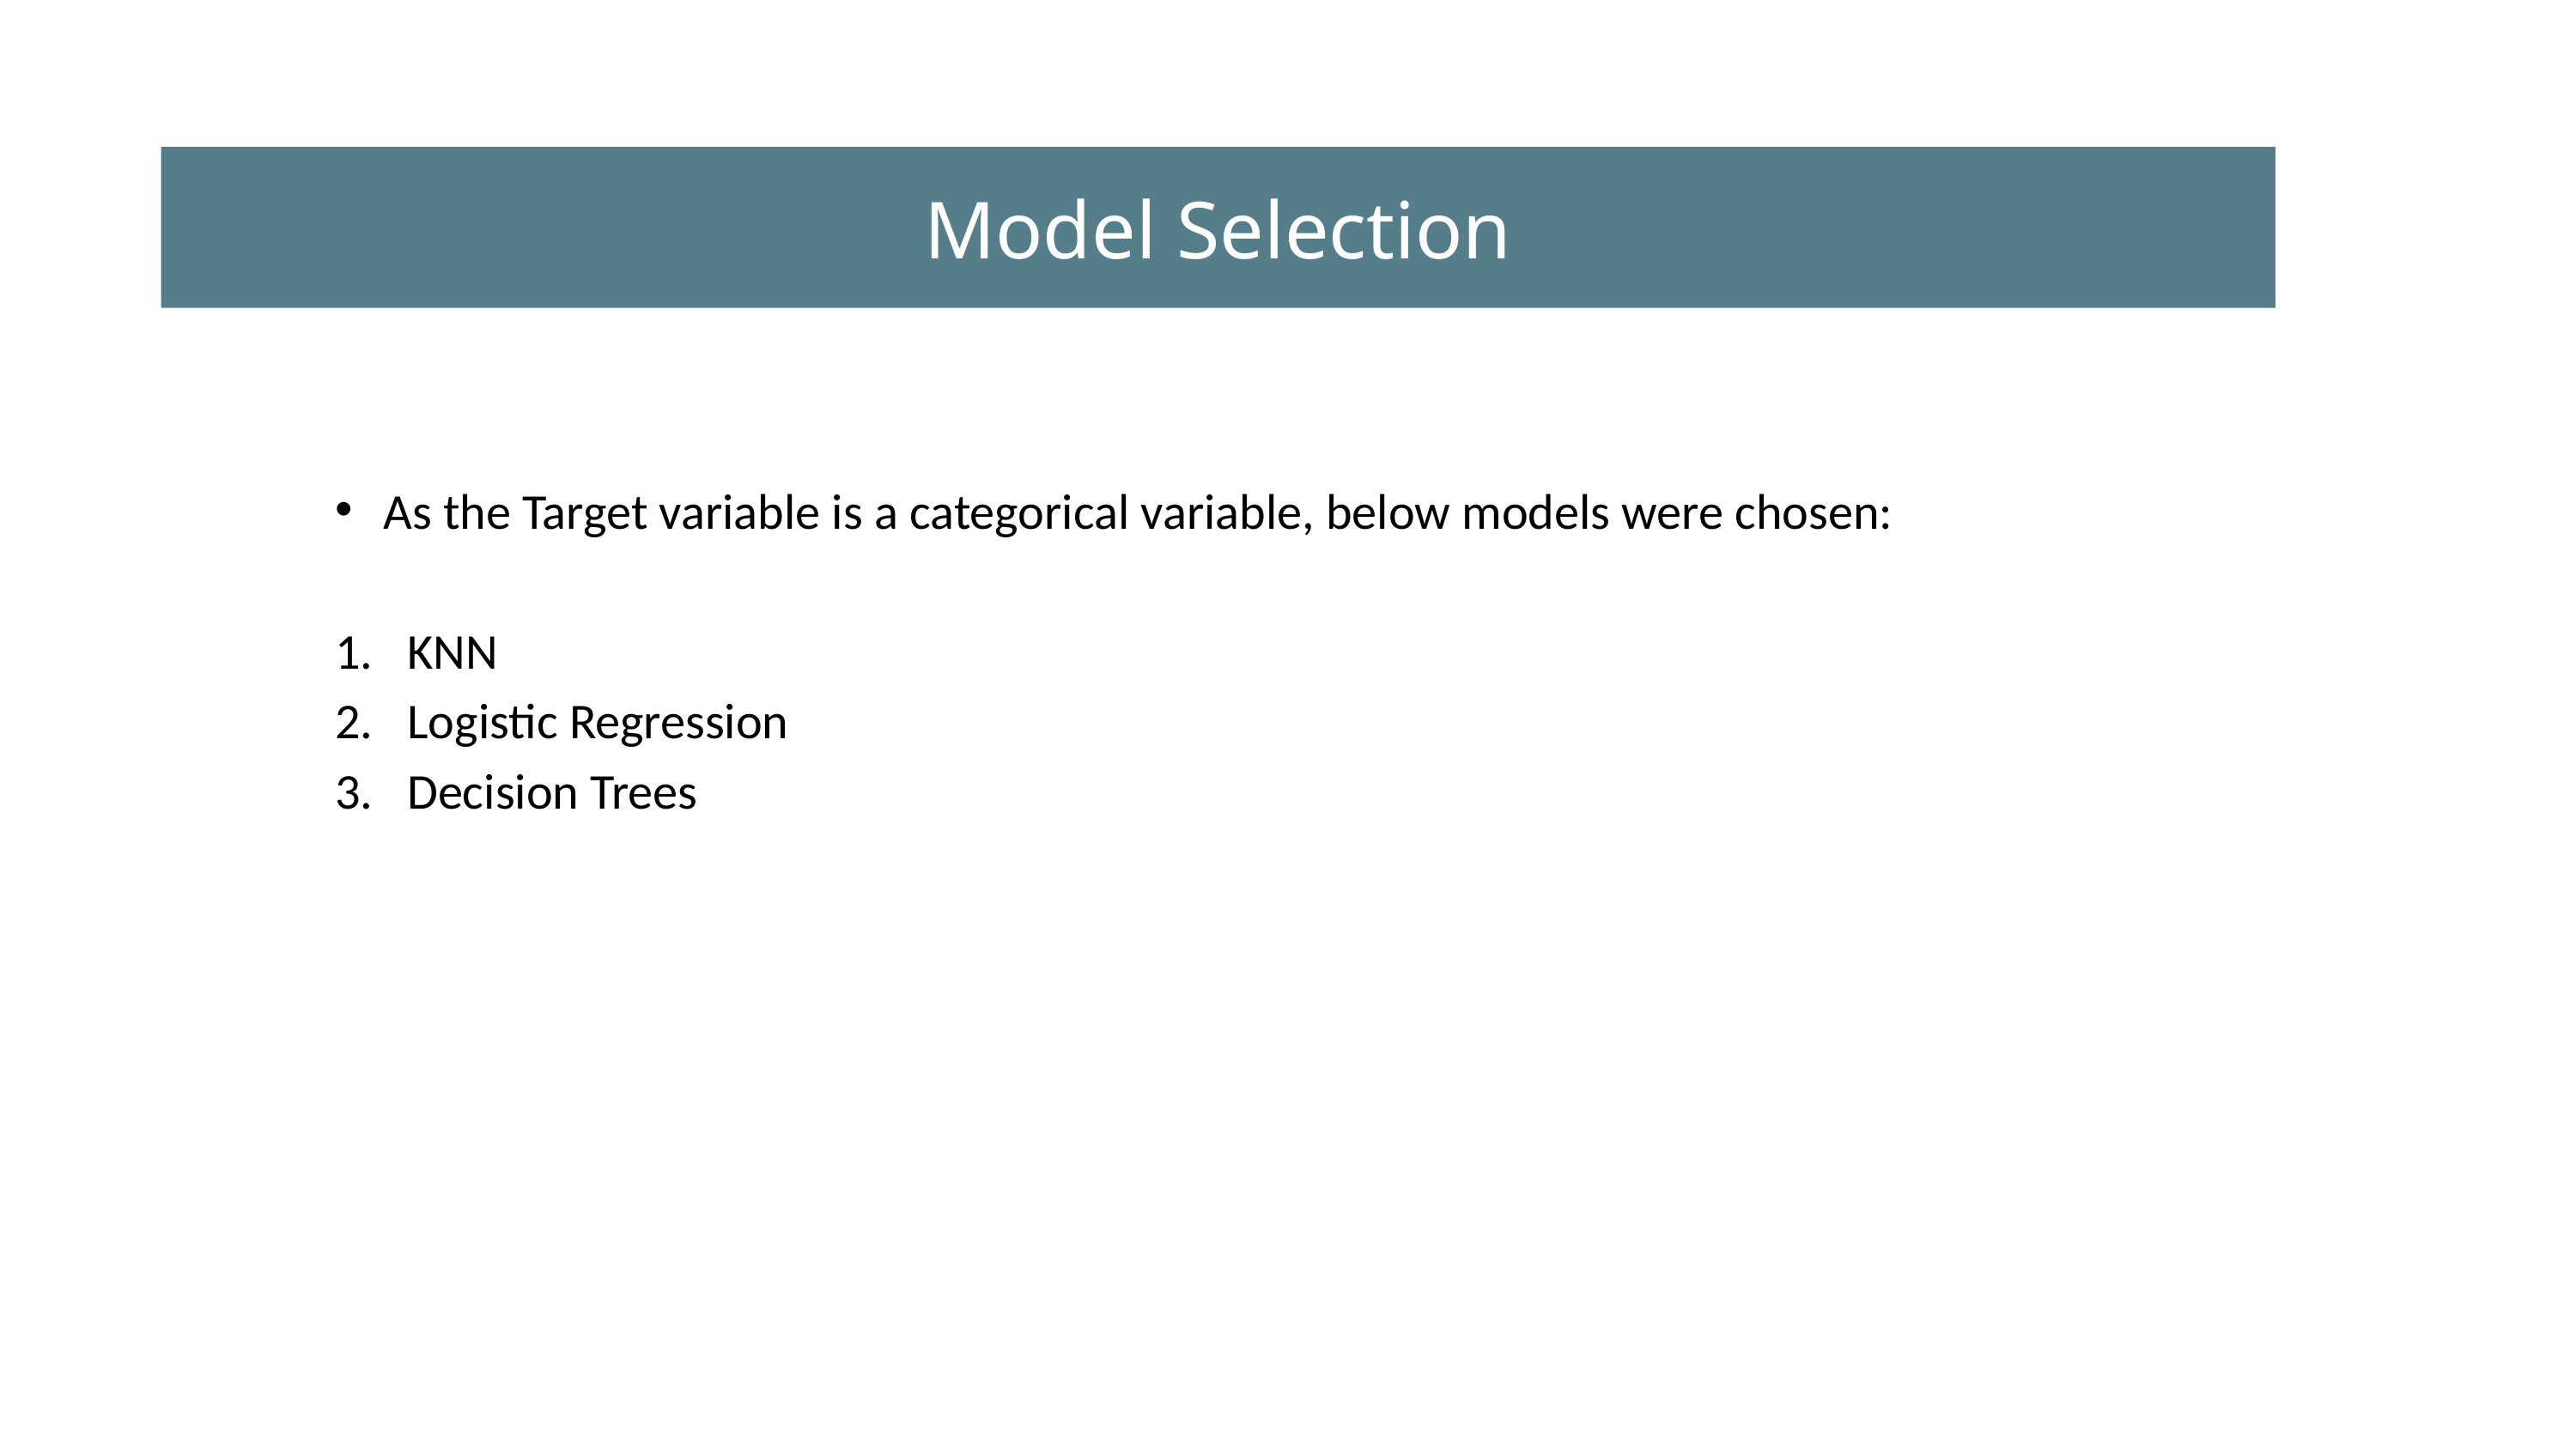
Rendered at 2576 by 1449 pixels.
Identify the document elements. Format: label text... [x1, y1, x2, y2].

list As the Target variable is a categorical variable, below models were chosen: KNN Logistic Regression Decision Trees [322, 402, 2275, 896]
title Model Selection [161, 147, 2275, 308]
